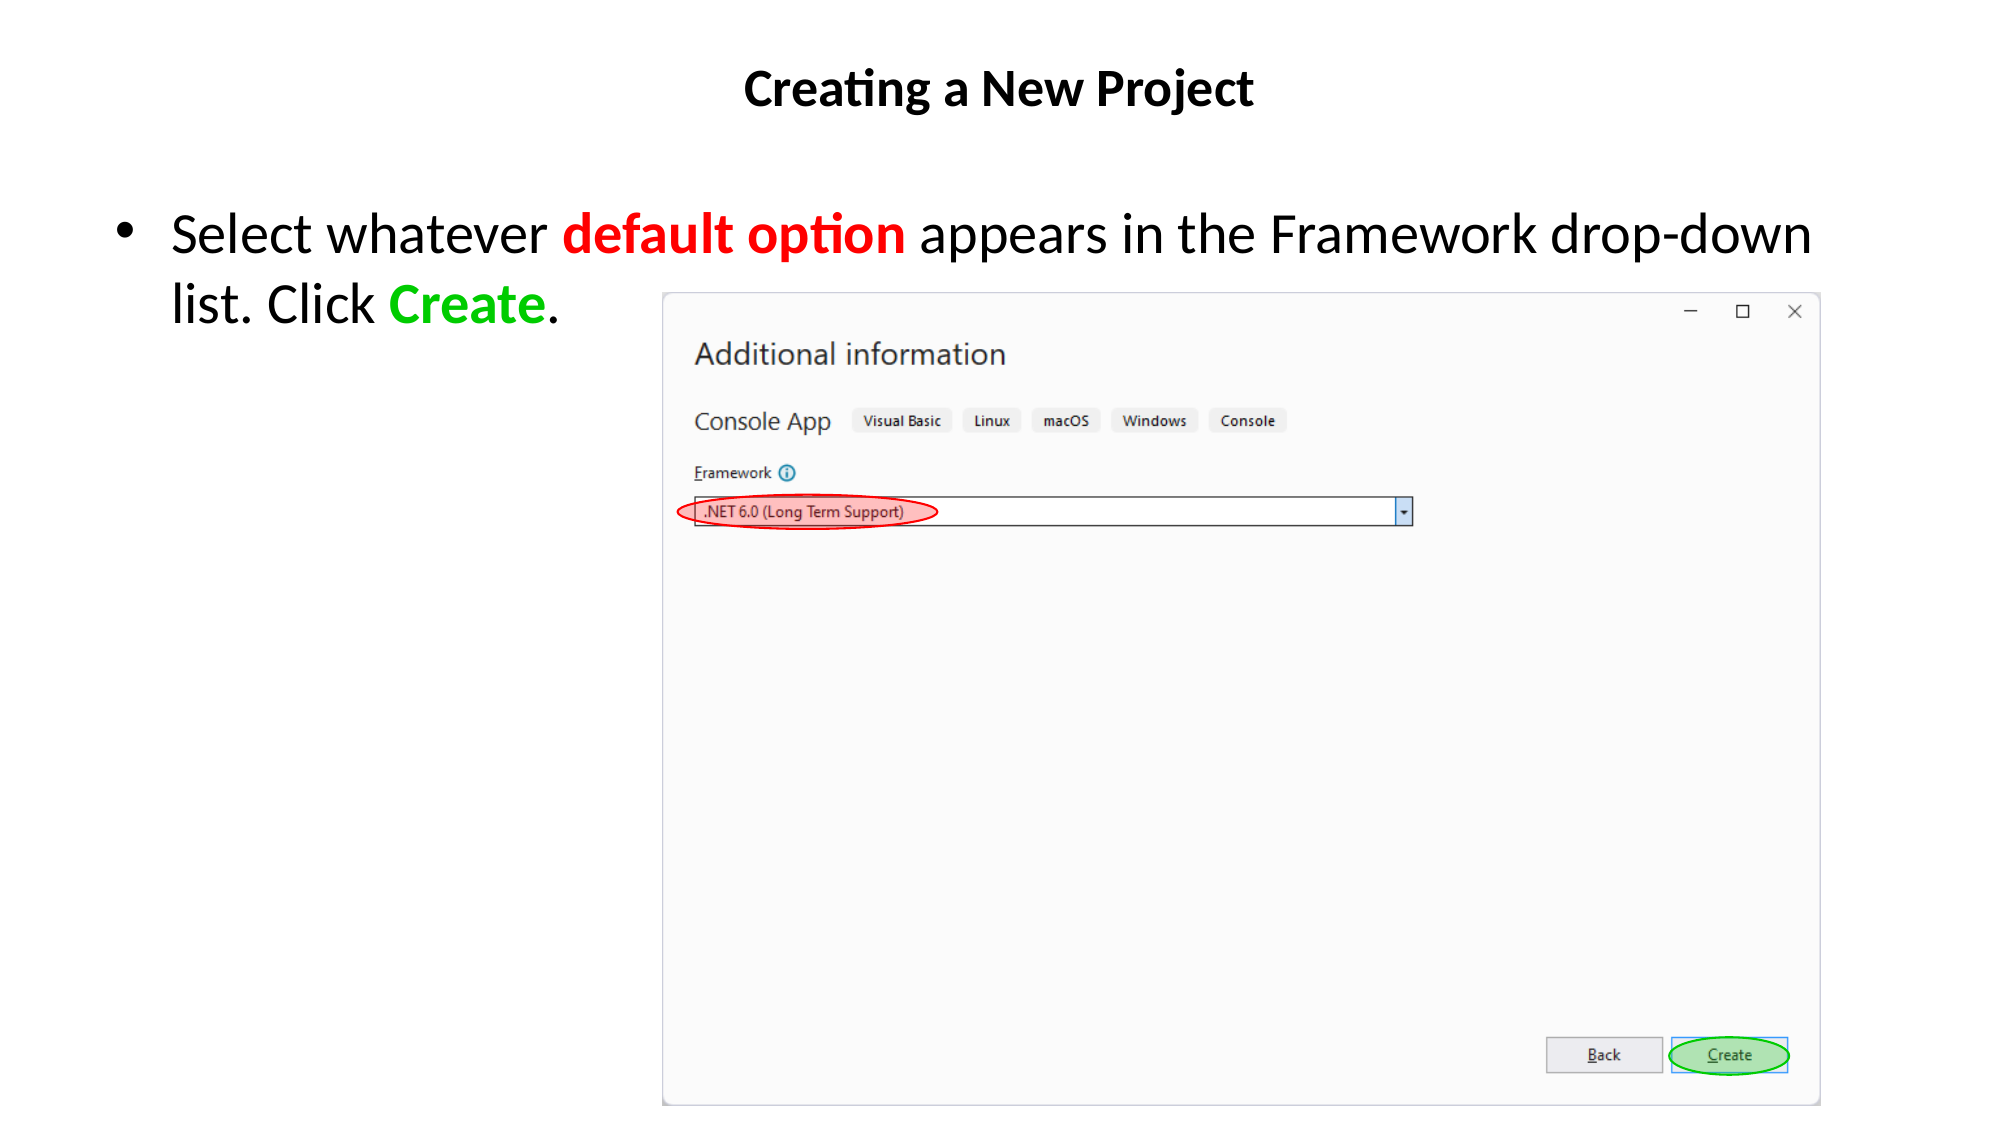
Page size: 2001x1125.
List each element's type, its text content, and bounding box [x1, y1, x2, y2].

list Select whatever default option appears in the Framework drop-down list. Click Create. [99, 187, 1900, 1103]
title Creating a New Project [99, 45, 1900, 125]
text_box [662, 292, 1821, 1107]
